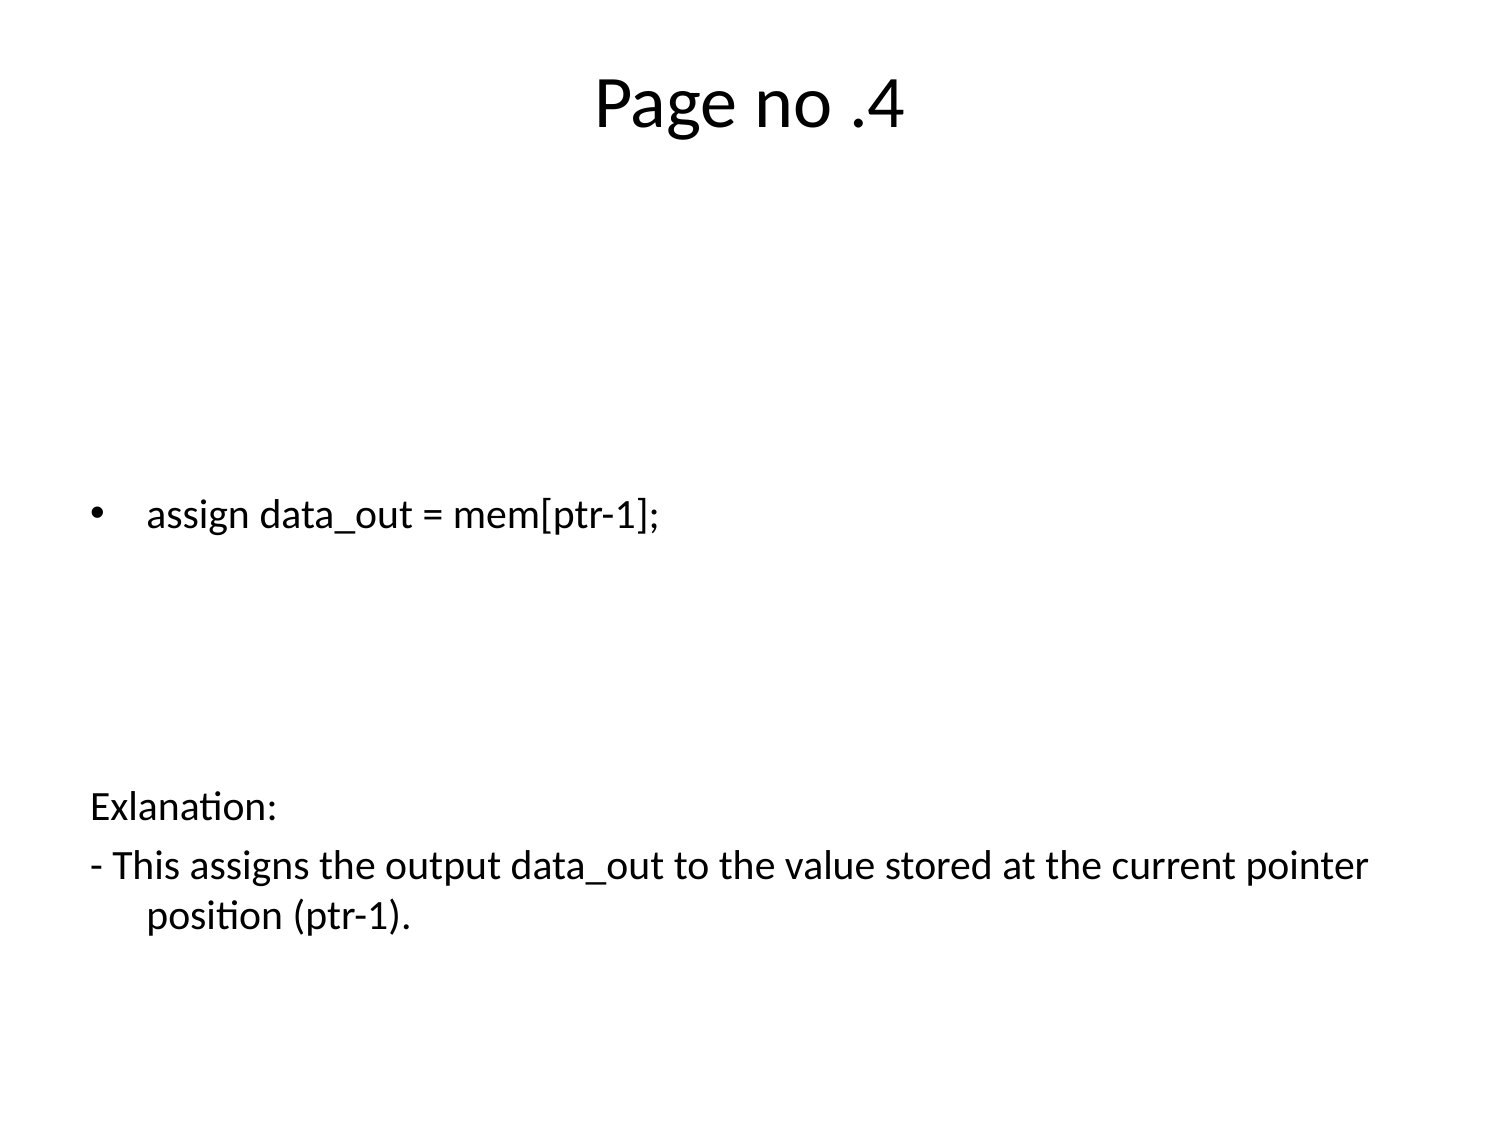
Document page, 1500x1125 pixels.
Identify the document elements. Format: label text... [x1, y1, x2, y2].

list assign data_out = mem[ptr-1]; Exlanation: - This assigns the output data_out to the value stored at the current pointer position (ptr-1). [75, 187, 1425, 1038]
title Page no .4 [75, 45, 1425, 150]
